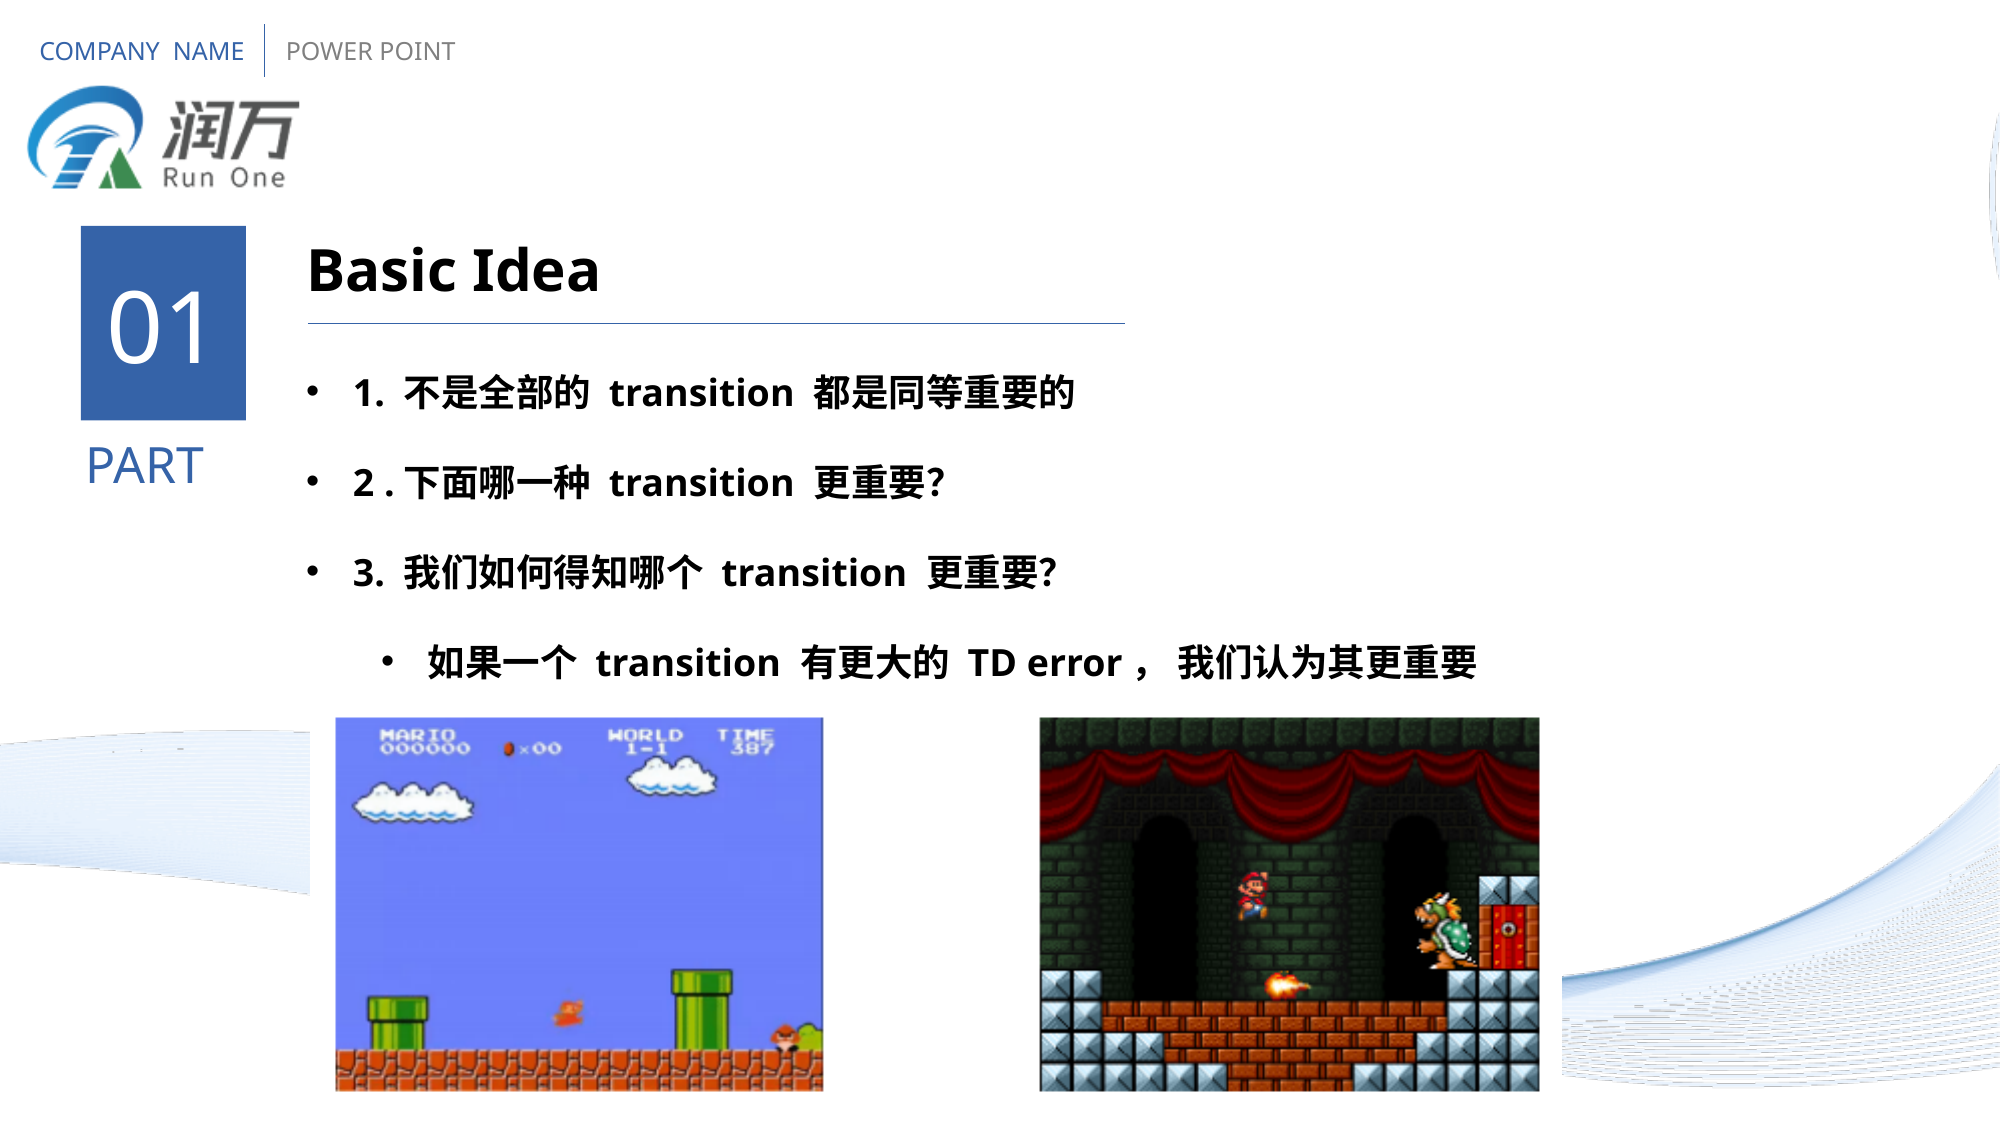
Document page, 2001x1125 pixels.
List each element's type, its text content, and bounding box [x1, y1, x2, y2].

text_box 1. 不是全部的 transition 都是同等重要的 2 .下面哪一种 transition 更重要？ 3. 我们如何得知哪个 transition 更重要？ 如果一个 transition 有更大的 TD error， 我们认为其更重要 [291, 361, 1543, 691]
picture [0, 0, 2000, 1125]
text_box Basic Idea [291, 226, 1702, 311]
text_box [19, 24, 474, 77]
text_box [70, 240, 256, 503]
